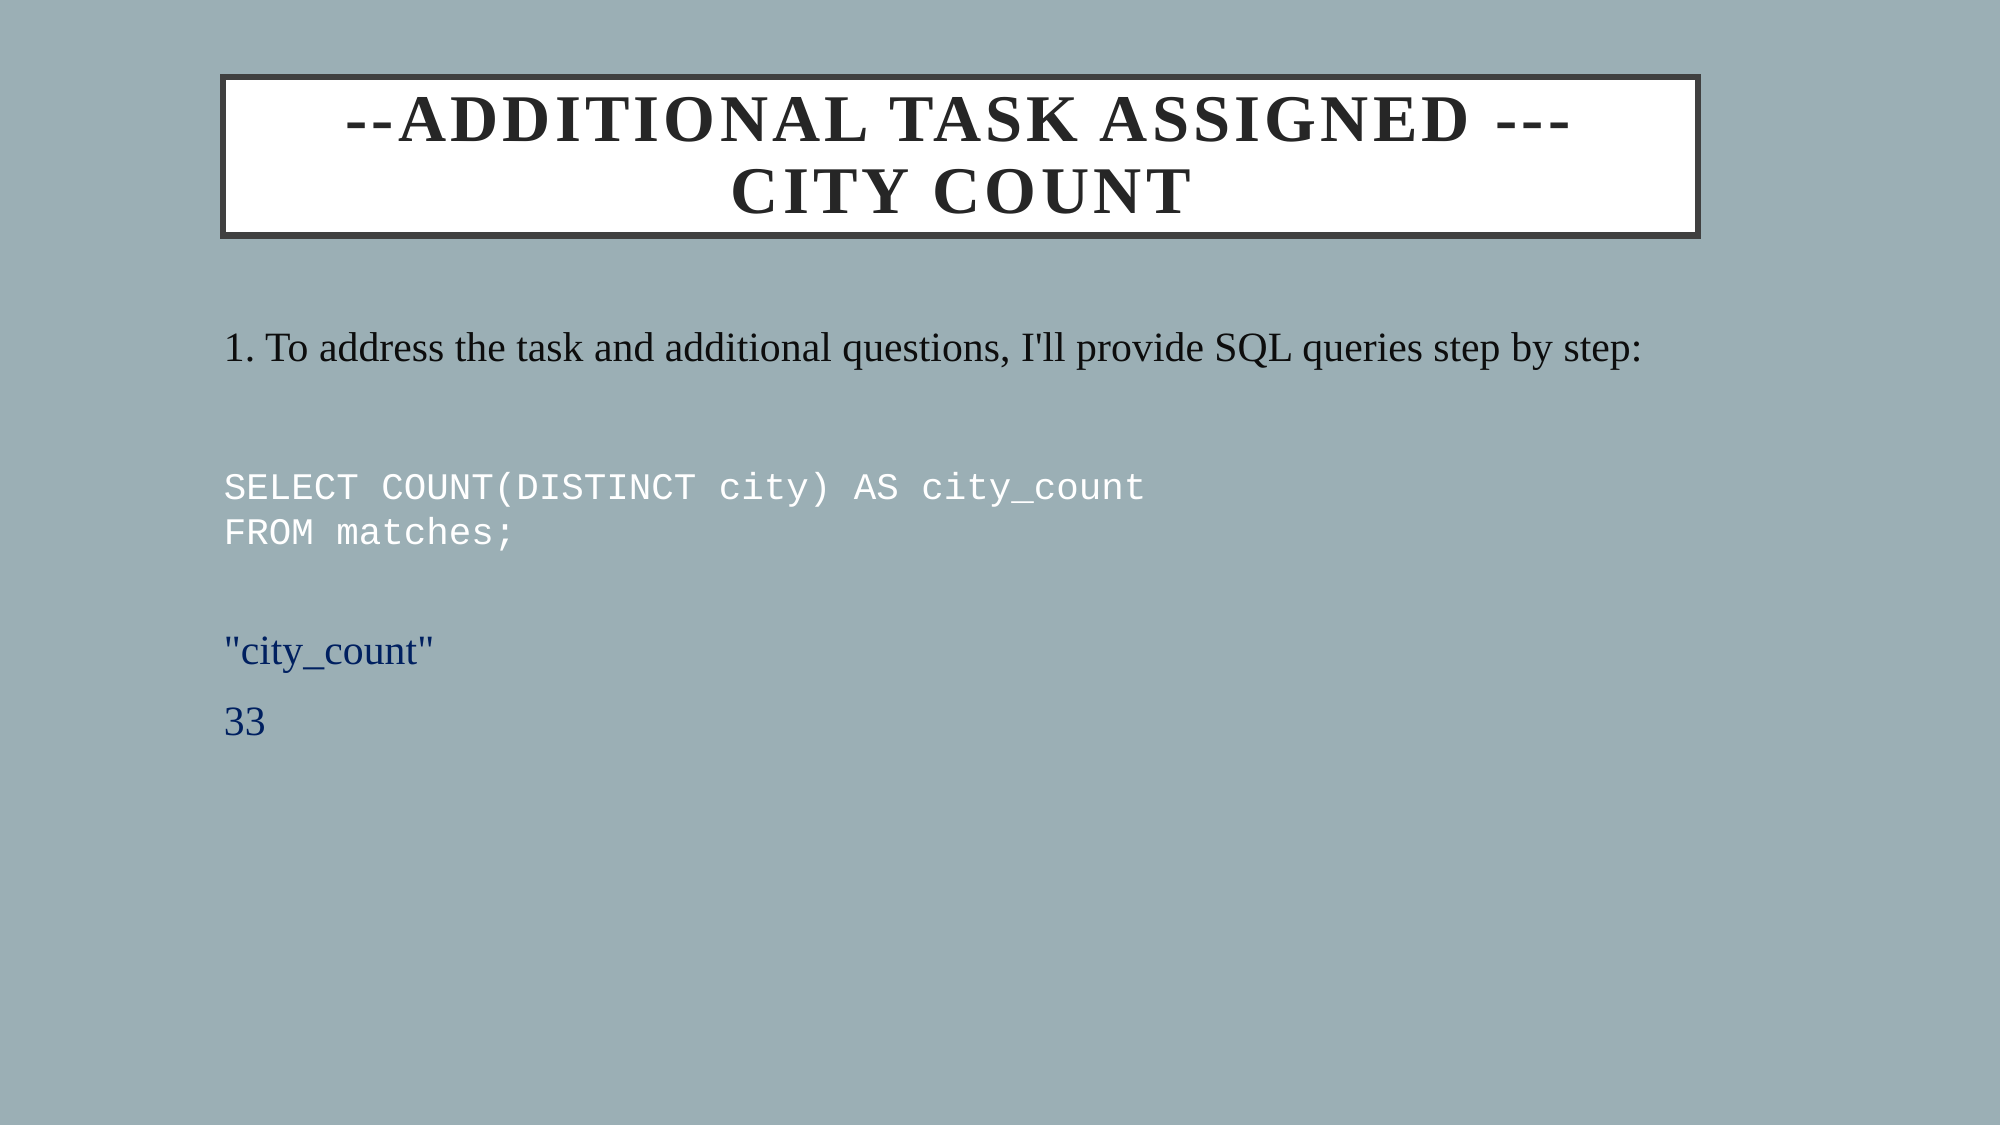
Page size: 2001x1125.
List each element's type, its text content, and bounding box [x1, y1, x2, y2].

subtitle 1. To address the task and additional questions, I'll provide SQL queries step by step: SELECT COUNT(DISTINCT city) AS city_count FROM matches; "city_count" 33 [208, 312, 1699, 995]
title --Additional Task assigned --- City Count [220, 74, 1701, 239]
